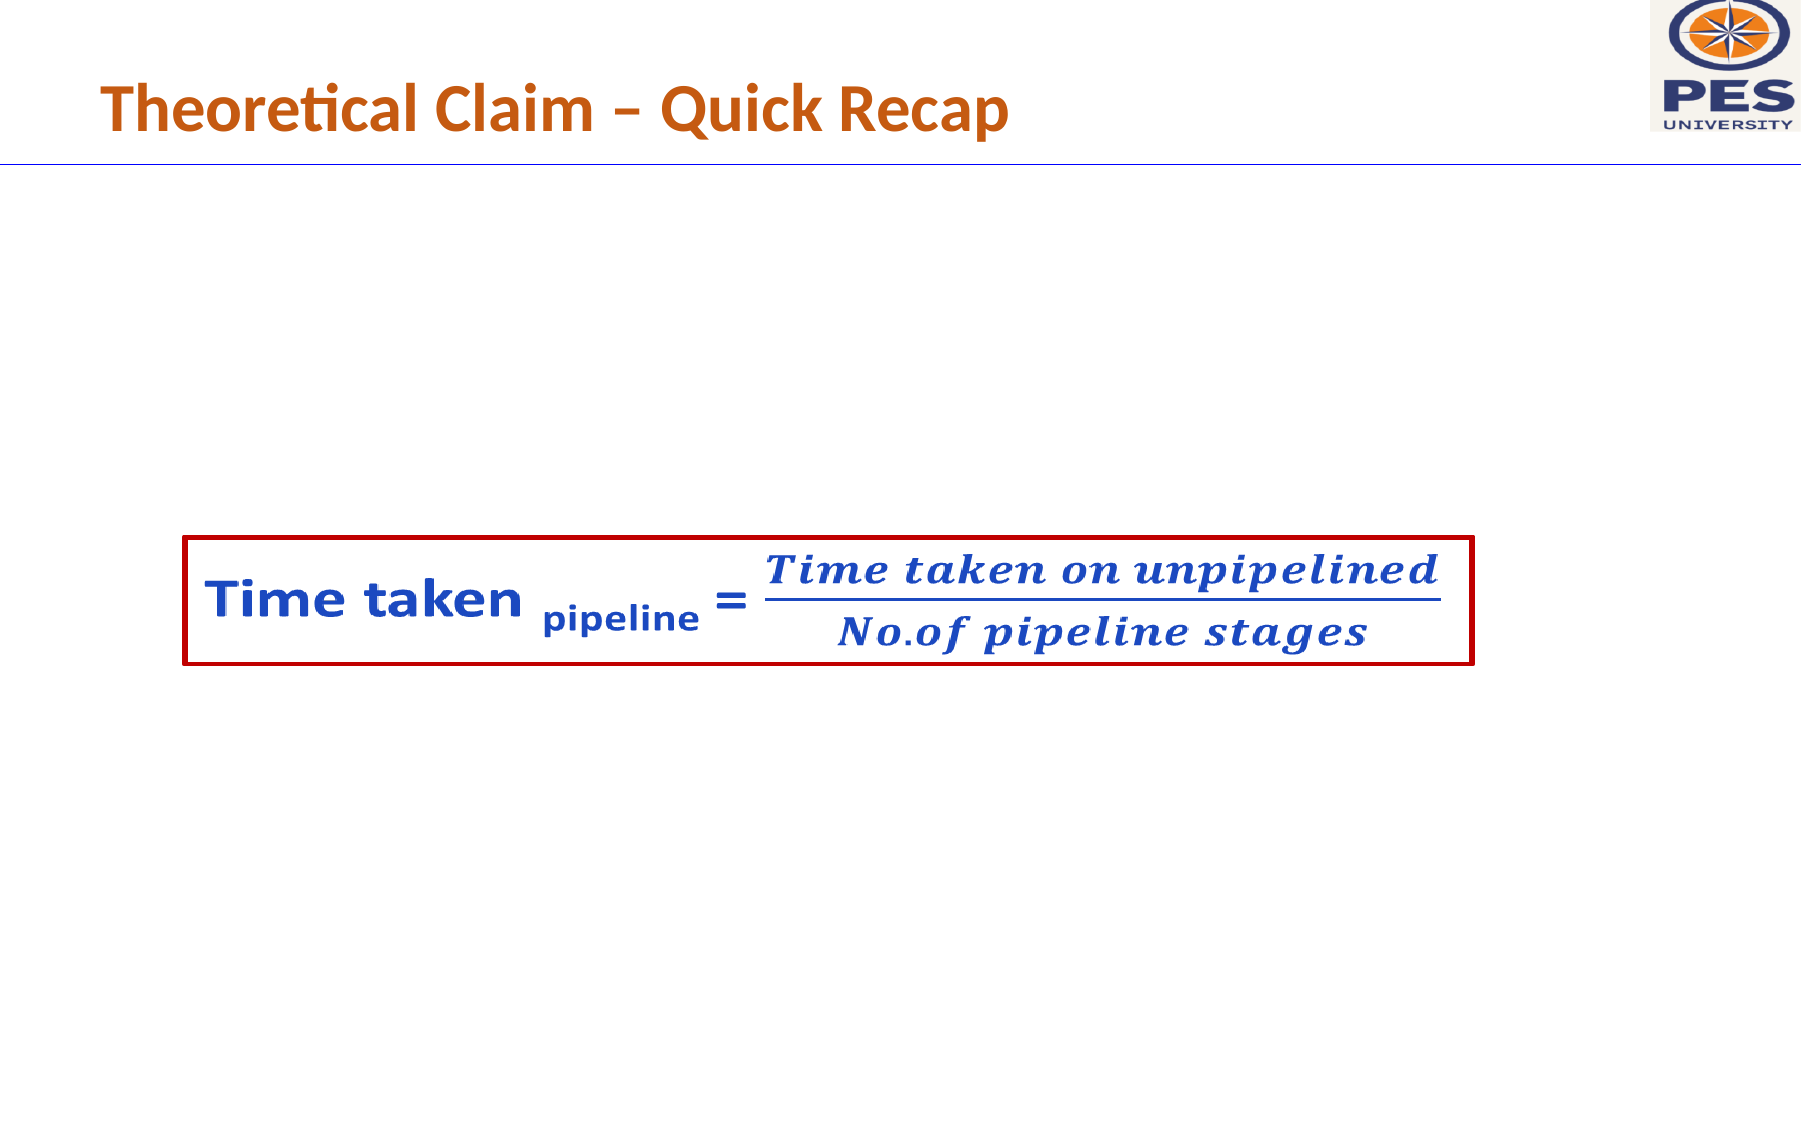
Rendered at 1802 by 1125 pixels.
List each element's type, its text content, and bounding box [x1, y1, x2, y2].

text_box Theoretical Claim – Quick Recap [85, 55, 1406, 153]
picture [1650, 0, 1802, 132]
text_box [184, 536, 1474, 665]
